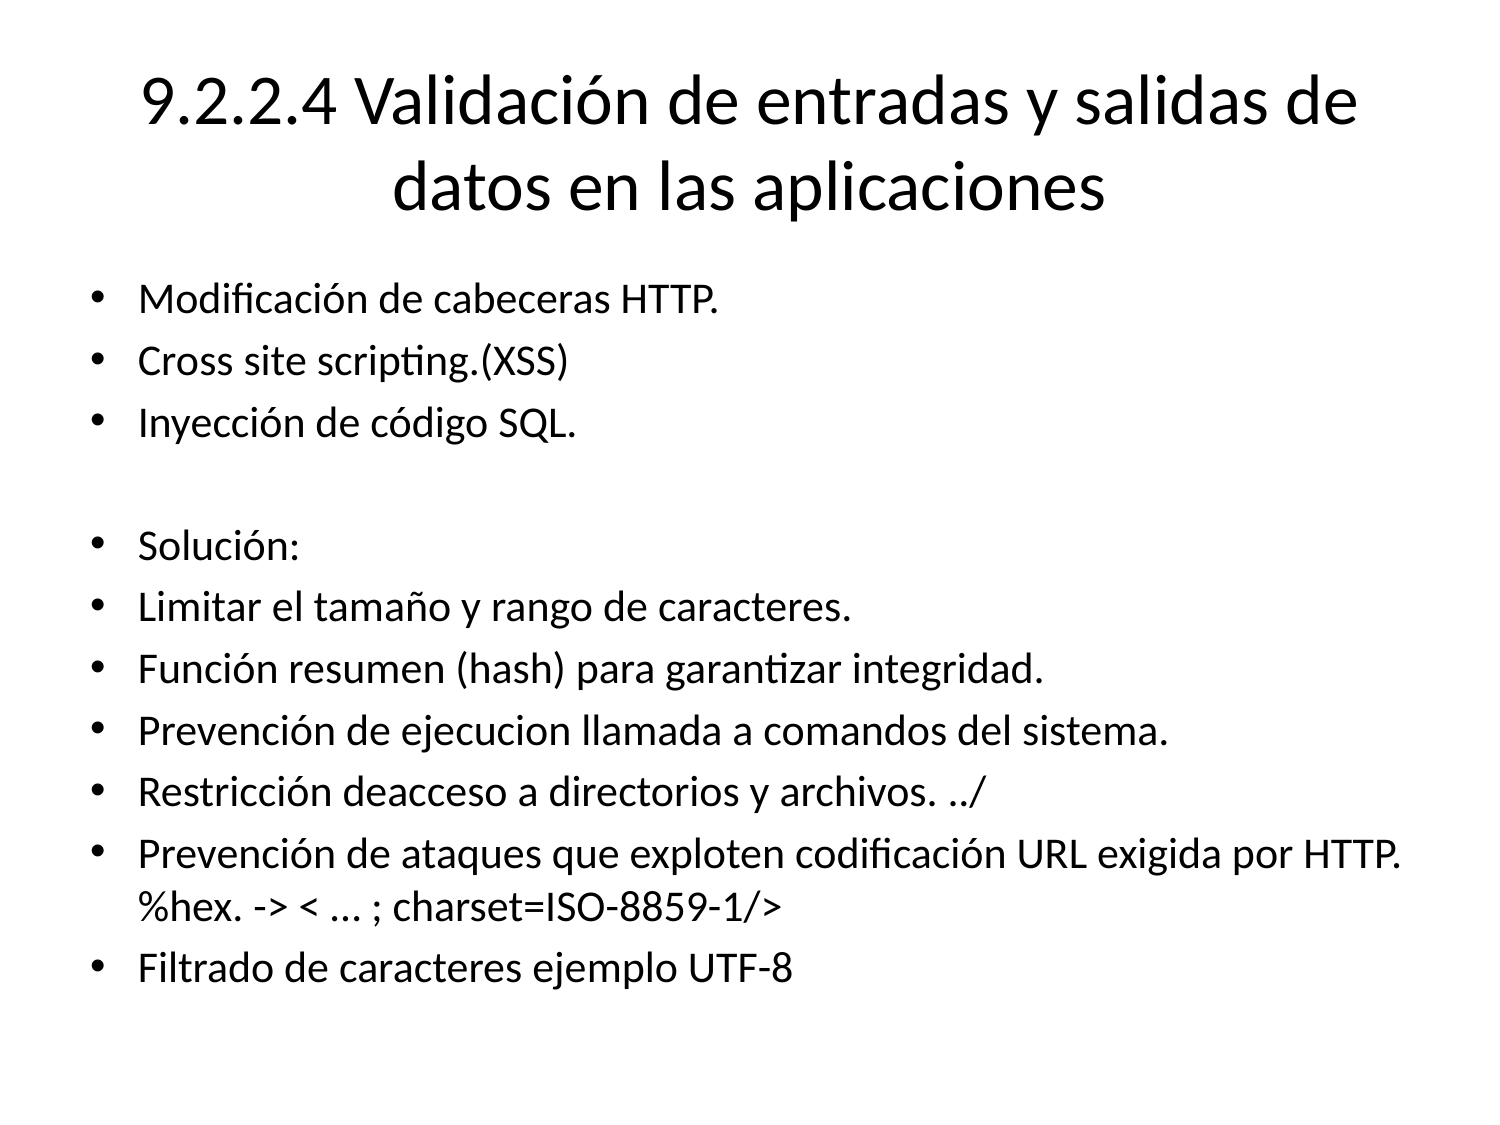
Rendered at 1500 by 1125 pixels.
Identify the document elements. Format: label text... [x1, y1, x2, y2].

list Modificación de cabeceras HTTP. Cross site scripting.(XSS) Inyección de código SQL. Solución: Limitar el tamaño y rango de caracteres. Función resumen (hash) para garantizar integridad. Prevención de ejecucion llamada a comandos del sistema. Restricción deacceso a directorios y archivos. ../ Prevención de ataques que exploten codificación URL exigida por HTTP. %hex. -> < … ; charset=ISO-8859-1/> Filtrado de caracteres ejemplo UTF-8 [75, 262, 1425, 1005]
title 9.2.2.4 Validación de entradas y salidas de datos en las aplicaciones [75, 45, 1425, 233]
